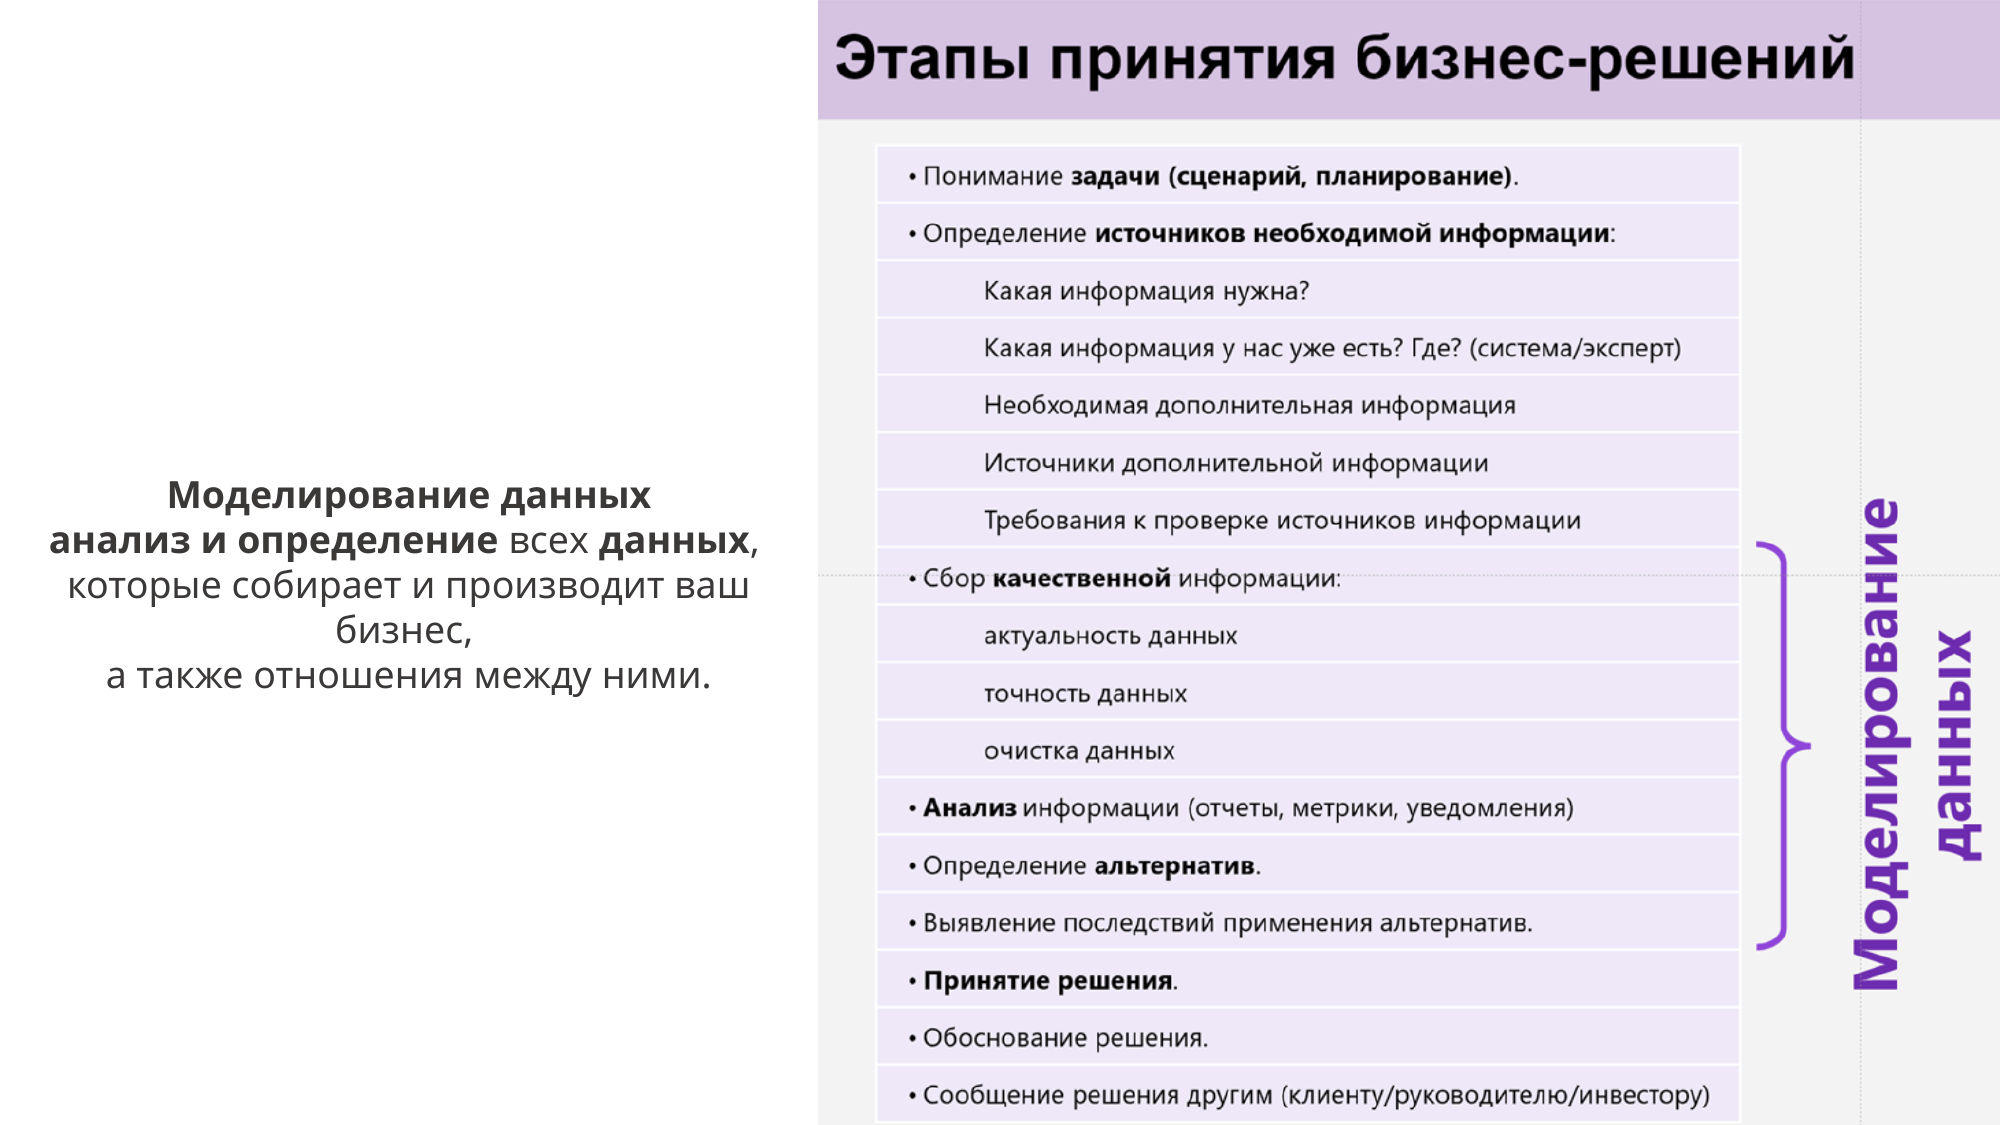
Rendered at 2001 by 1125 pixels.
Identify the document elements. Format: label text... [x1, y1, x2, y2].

text_box Моделирование данных анализ и определение всех данных, которые собирает и производит ваш бизнес, а также отношения между ними. [0, 463, 818, 704]
picture [818, 0, 2000, 1125]
